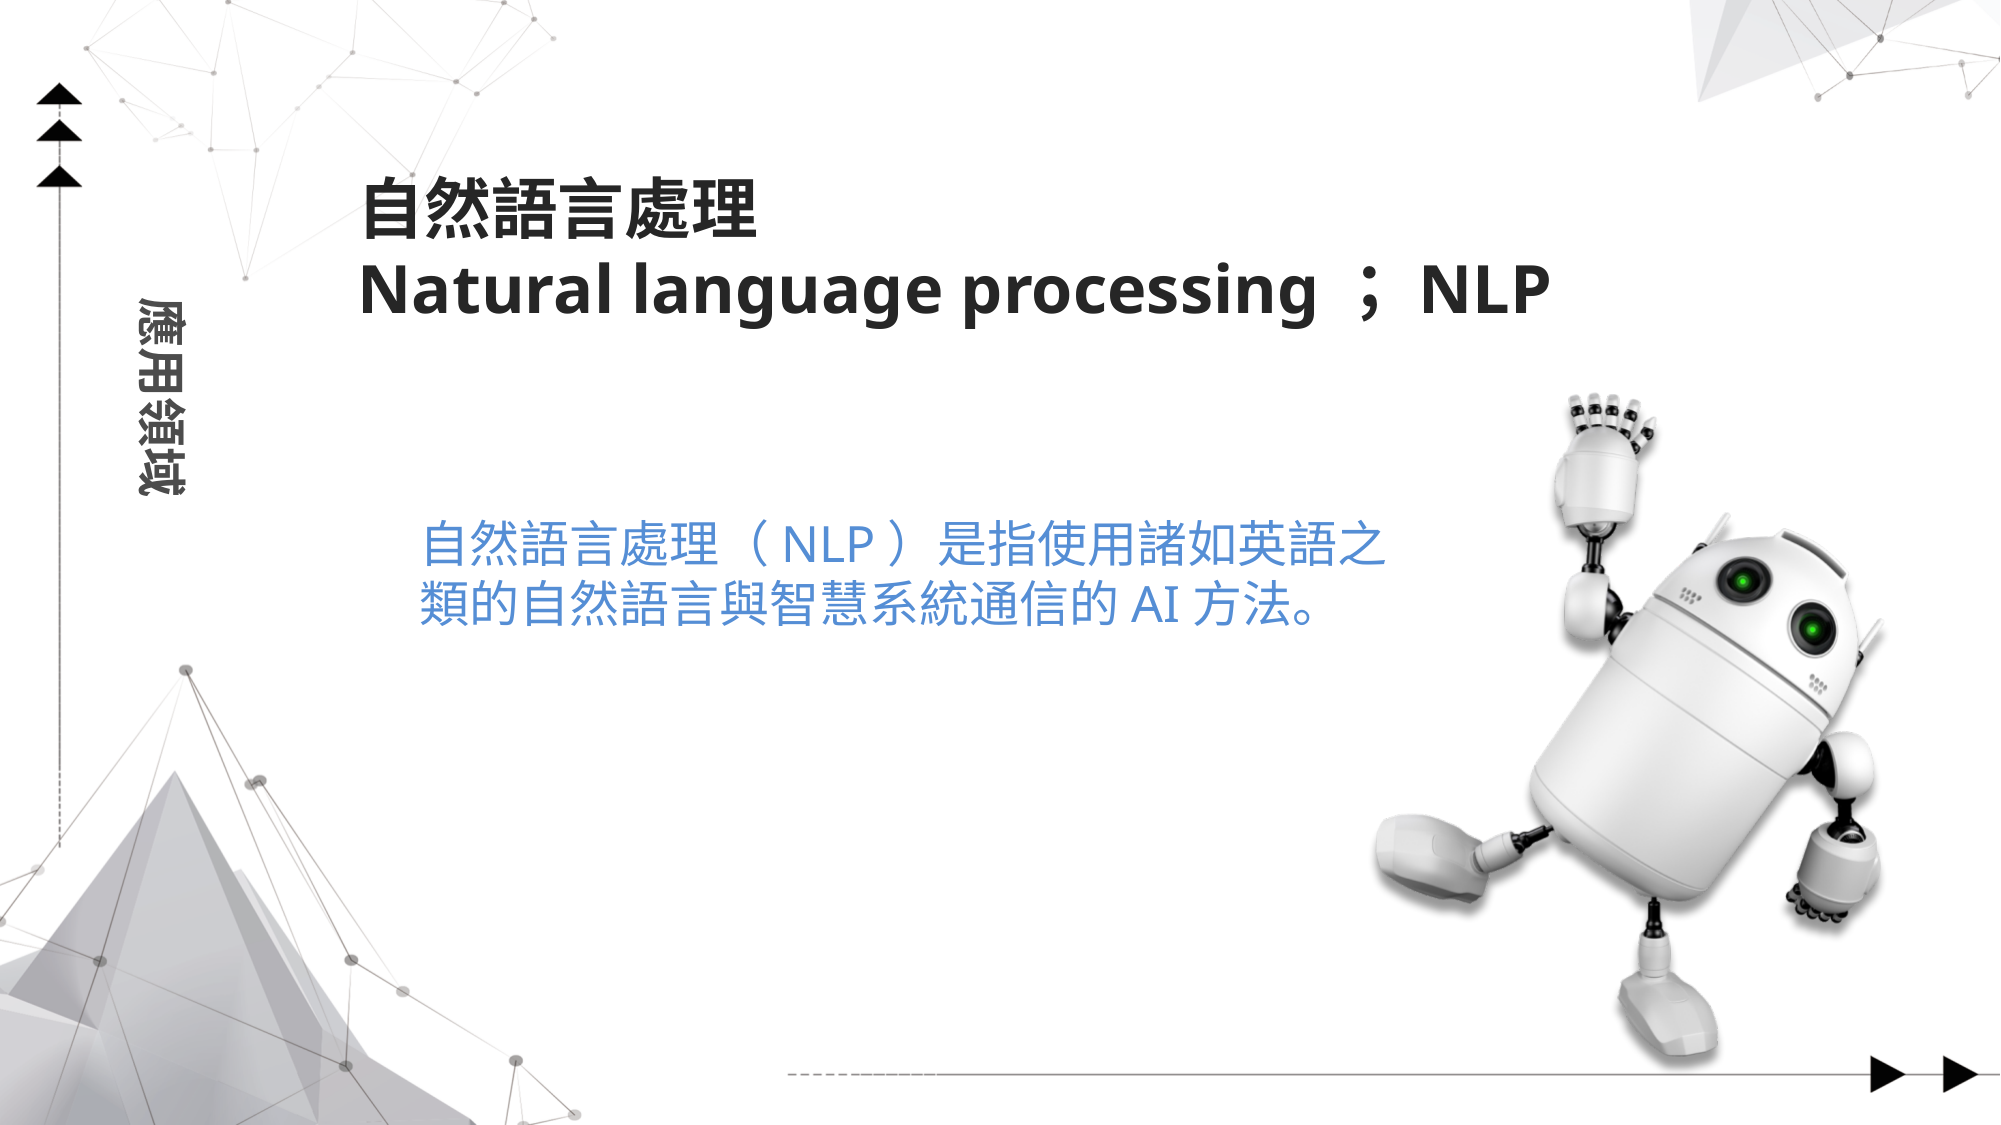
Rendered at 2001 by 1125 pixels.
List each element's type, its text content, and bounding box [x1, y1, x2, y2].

text_box 自然語言處理（NLP）是指使用諸如英語之類的自然語言與智慧系統通信的AI方法。 [404, 505, 1326, 641]
text_box 自然語言處理 Natural language processing；NLP [344, 160, 1566, 334]
picture [0, 0, 2000, 1125]
text_box 應用領域 [109, 282, 201, 500]
